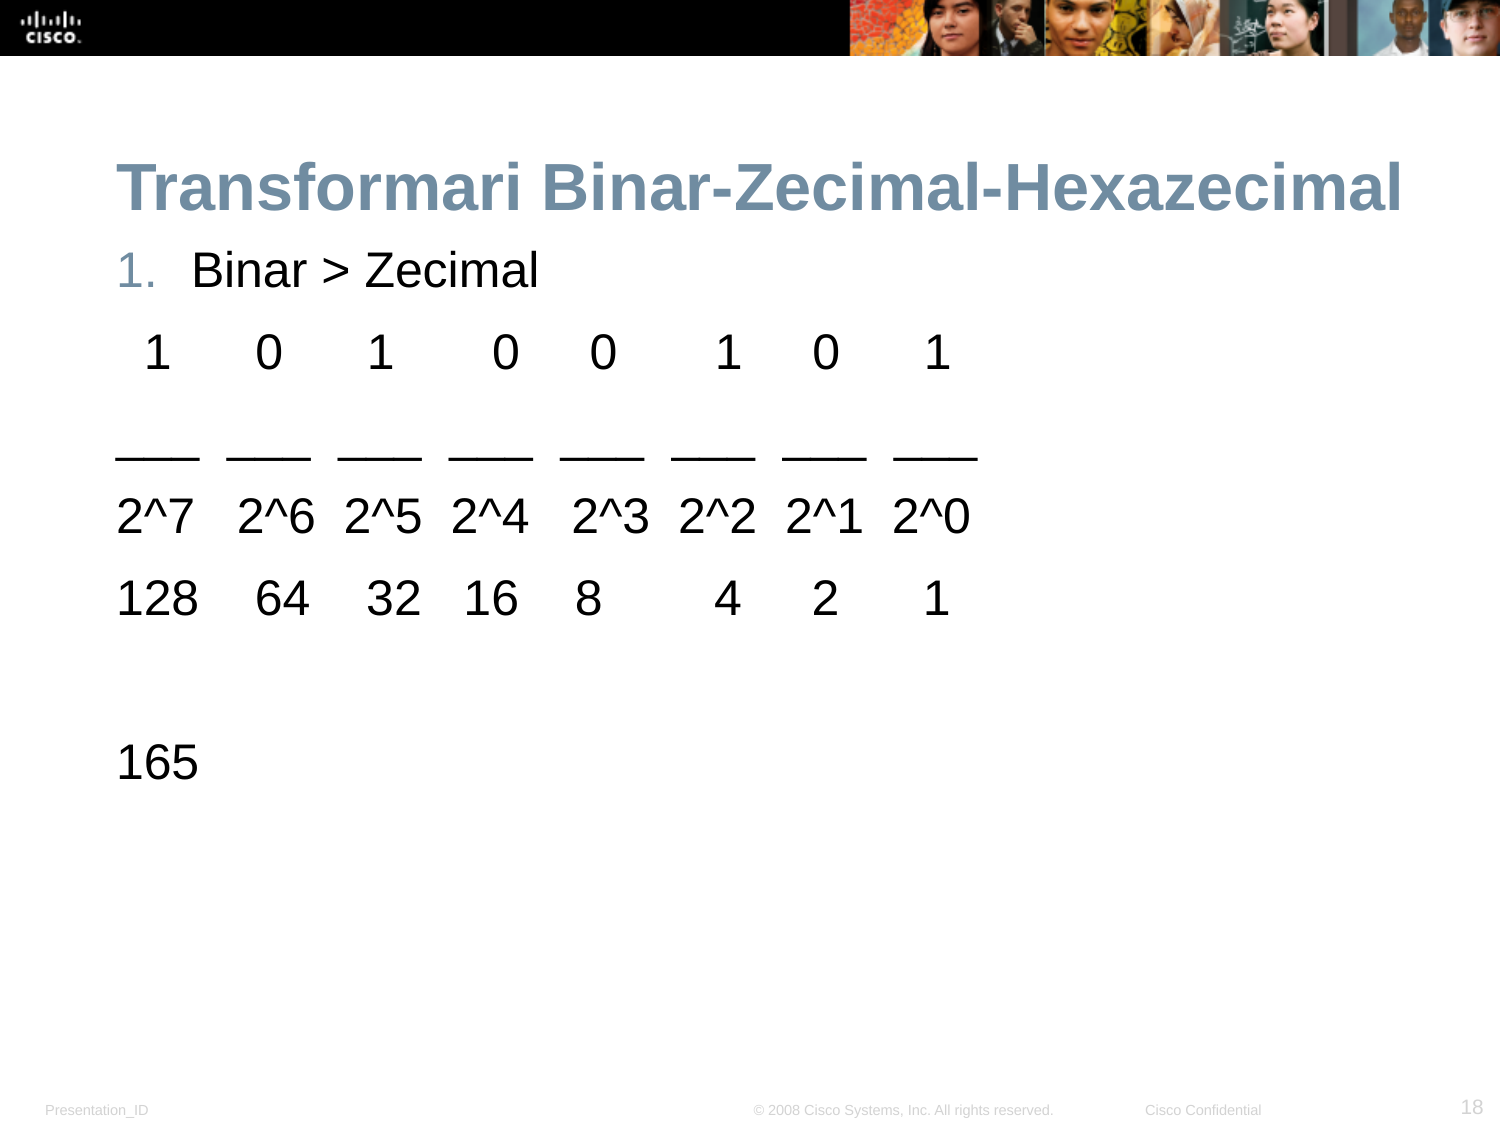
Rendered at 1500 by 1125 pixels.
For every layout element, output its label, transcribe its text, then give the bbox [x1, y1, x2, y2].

list Binar > Zecimal 1 0 1 0 0 1 0 1 ___ ___ ___ ___ ___ ___ ___ ___ 2^7 2^6 2^5 2^4 2^3 2^2 2^1 2^0 128 64 32 16 8 4 2 1 165 [102, 234, 1406, 1069]
picture [0, 0, 1500, 56]
title Transformari Binar-Zecimal-Hexazecimal [102, 156, 1439, 232]
